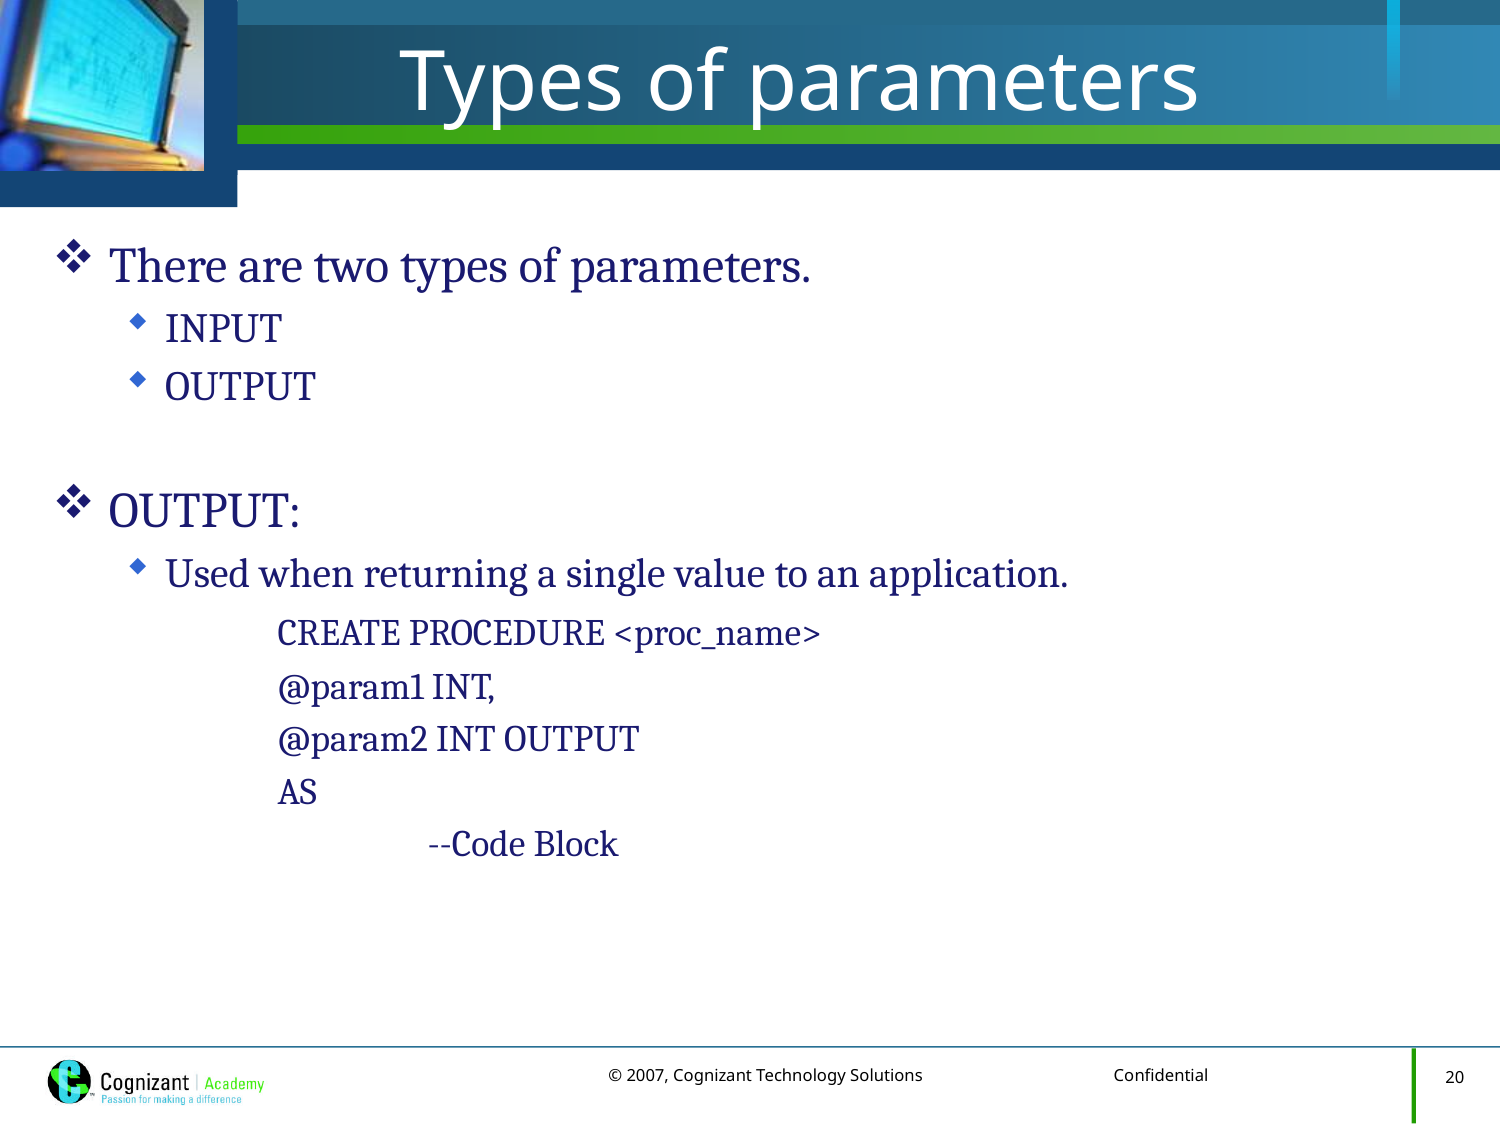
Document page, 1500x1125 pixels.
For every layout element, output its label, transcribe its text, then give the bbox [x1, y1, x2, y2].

title Types of parameters [237, 33, 1363, 122]
picture [35, 1050, 275, 1119]
list There are two types of parameters. INPUT OUTPUT OUTPUT: Used when returning a single value to an application. CREATE PROCEDURE <proc_name> @param1 INT, @param2 INT OUTPUT AS --Code Block [37, 224, 1463, 1037]
slide_number 20 [1418, 1058, 1492, 1112]
picture [0, 0, 204, 171]
